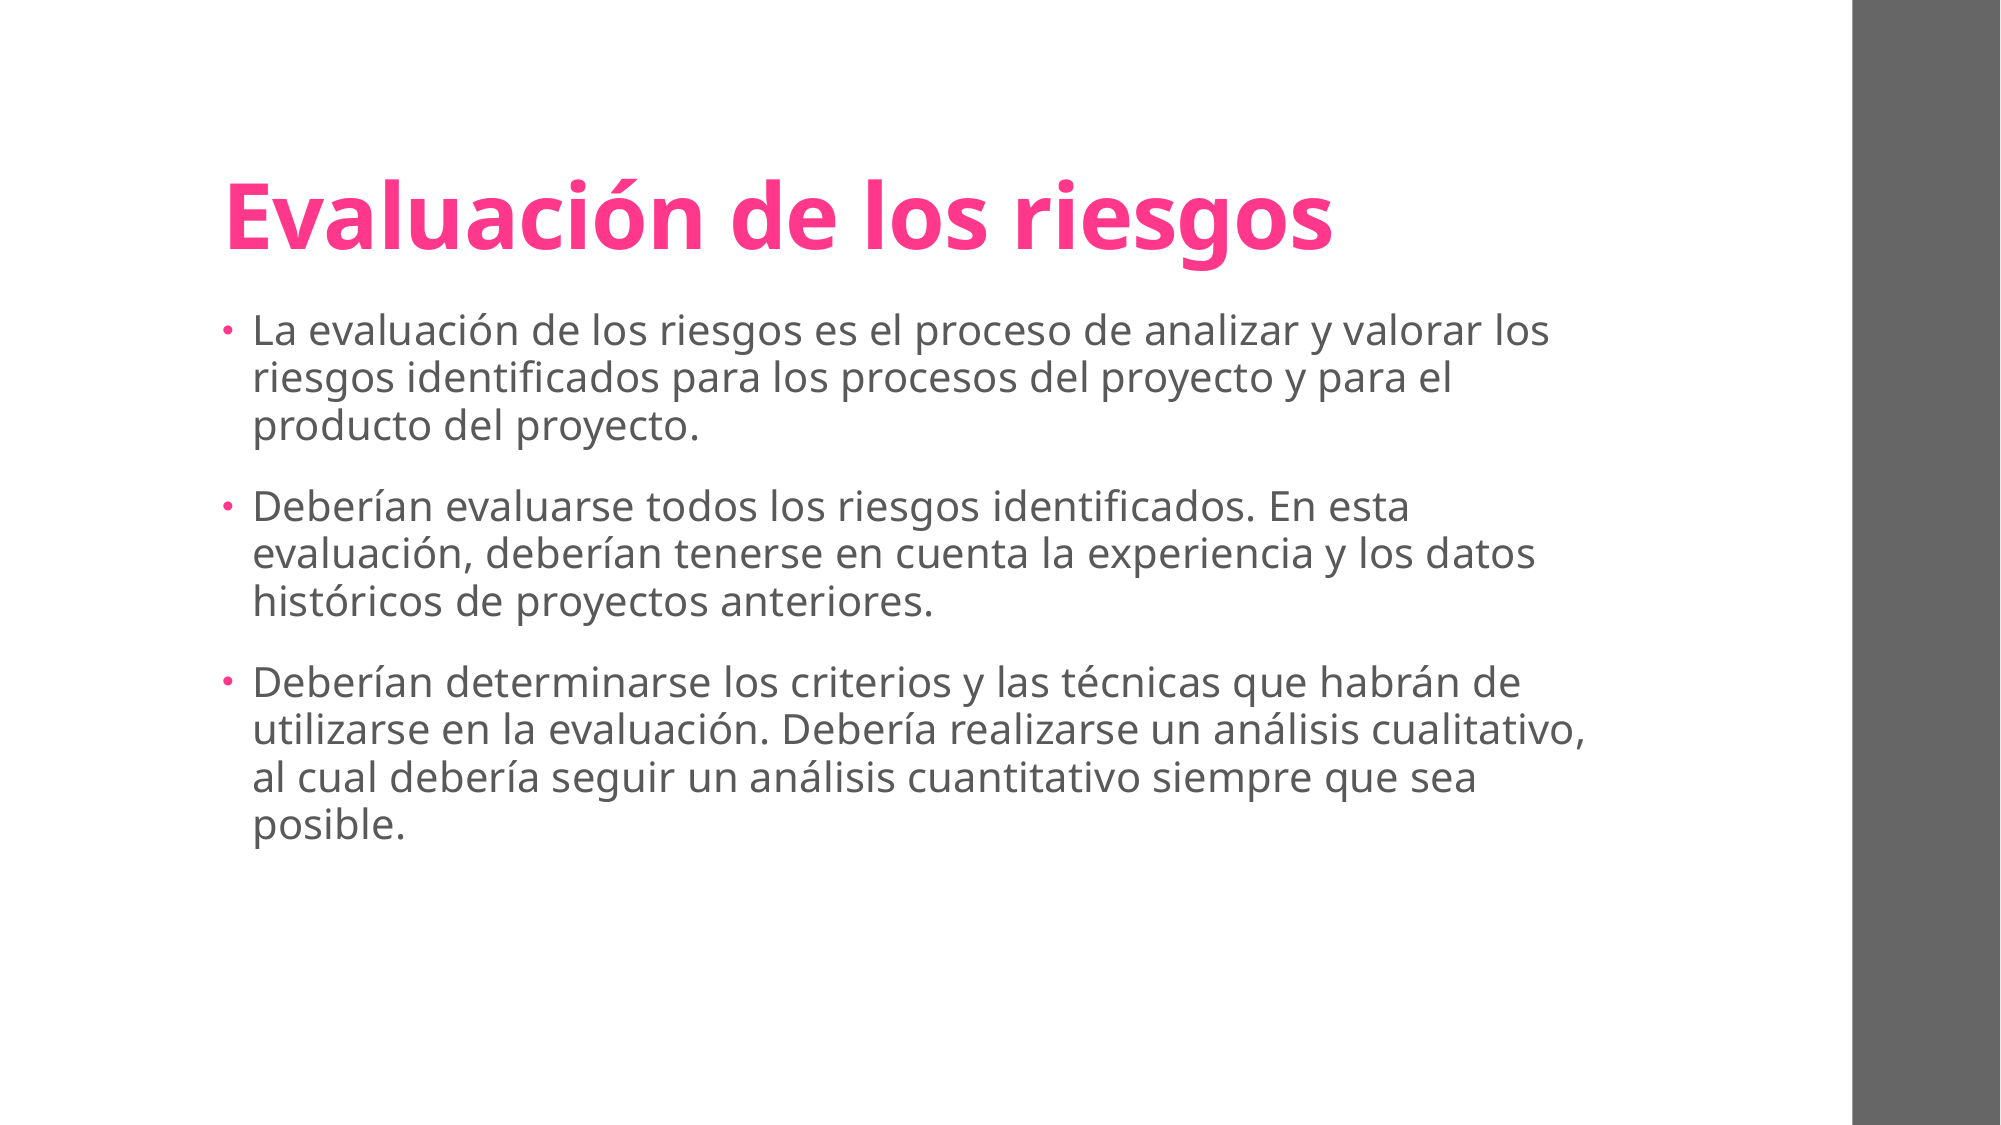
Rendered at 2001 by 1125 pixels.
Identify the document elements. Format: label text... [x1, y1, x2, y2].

title Evaluación de los riesgos [206, 43, 1797, 278]
list La evaluación de los riesgos es el proceso de analizar y valorar los riesgos identificados para los procesos del proyecto y para el producto del proyecto. Deberían evaluarse todos los riesgos identificados. En esta evaluación, deberían tenerse en cuenta la experiencia y los datos históricos de proyectos anteriores. Deberían determinarse los criterios y las técnicas que habrán de utilizarse en la evaluación. Debería realizarse un análisis cualitativo, al cual debería seguir un análisis cuantitativo siempre que sea posible. [206, 299, 1617, 1014]
